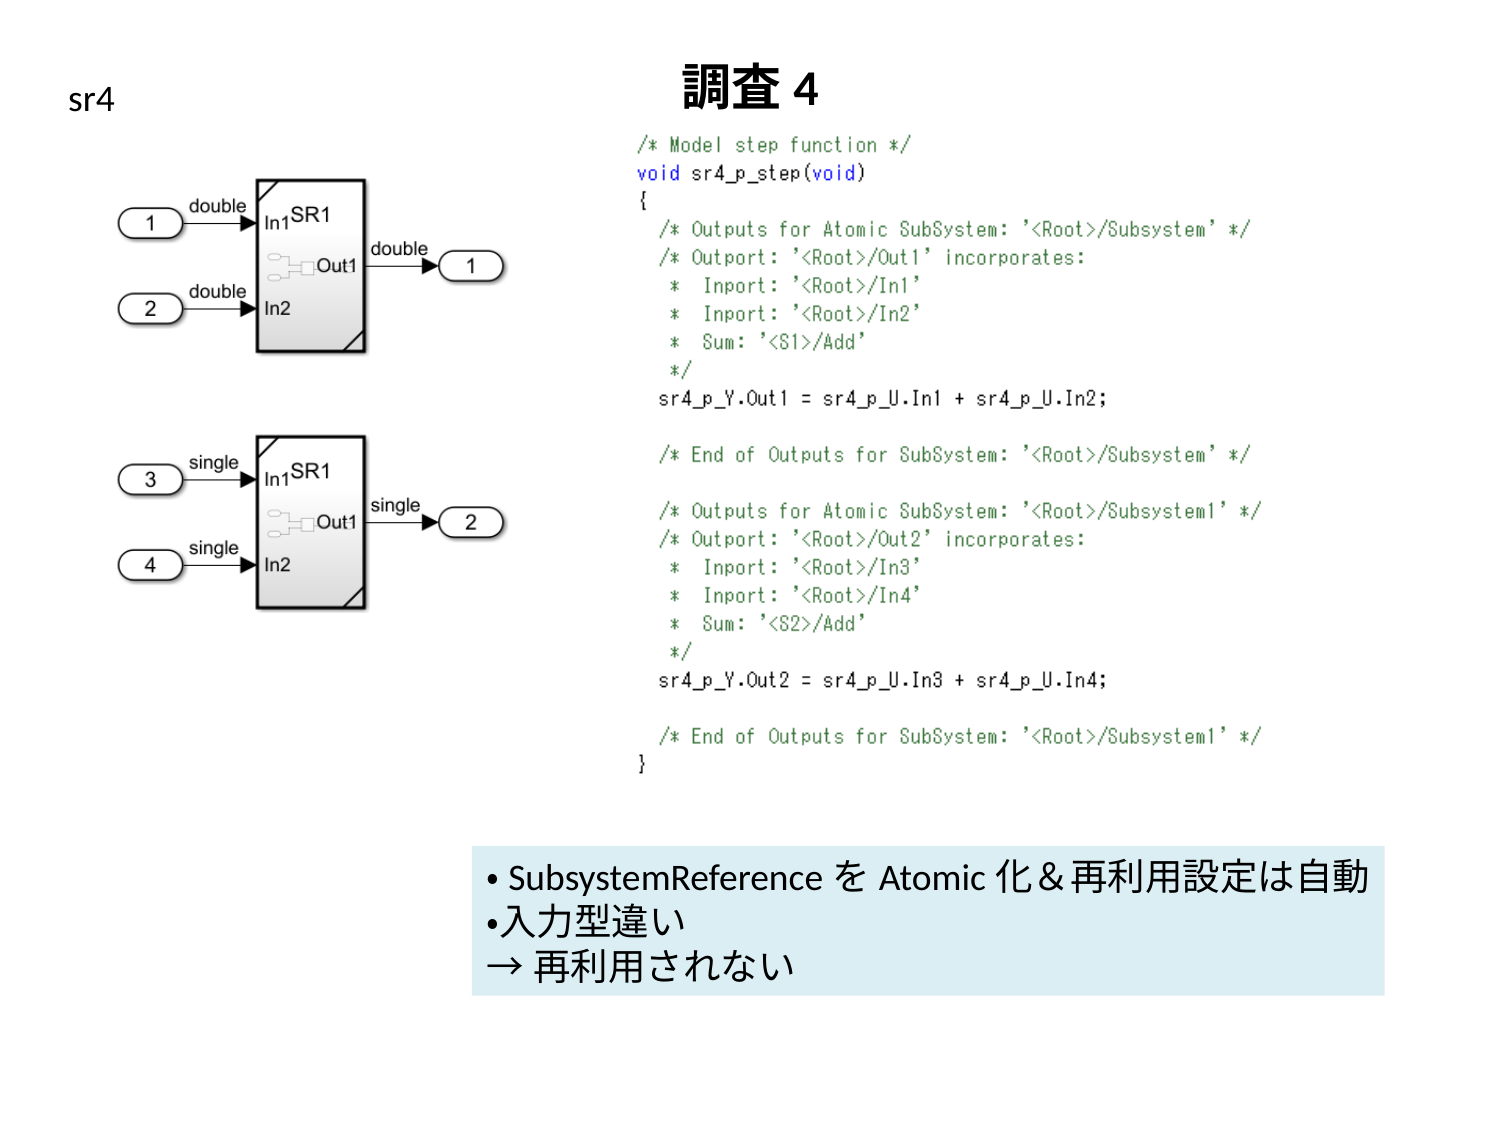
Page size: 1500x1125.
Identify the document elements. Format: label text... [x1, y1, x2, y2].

text_box ・SubsystemReferenceをAtomic化＆再利用設定は自動 ・入力型違い →再利用されない [471, 845, 1385, 996]
picture [91, 160, 530, 629]
picture [620, 132, 1272, 783]
text_box sr4 [53, 66, 130, 127]
title 調査4 [75, 45, 1425, 126]
